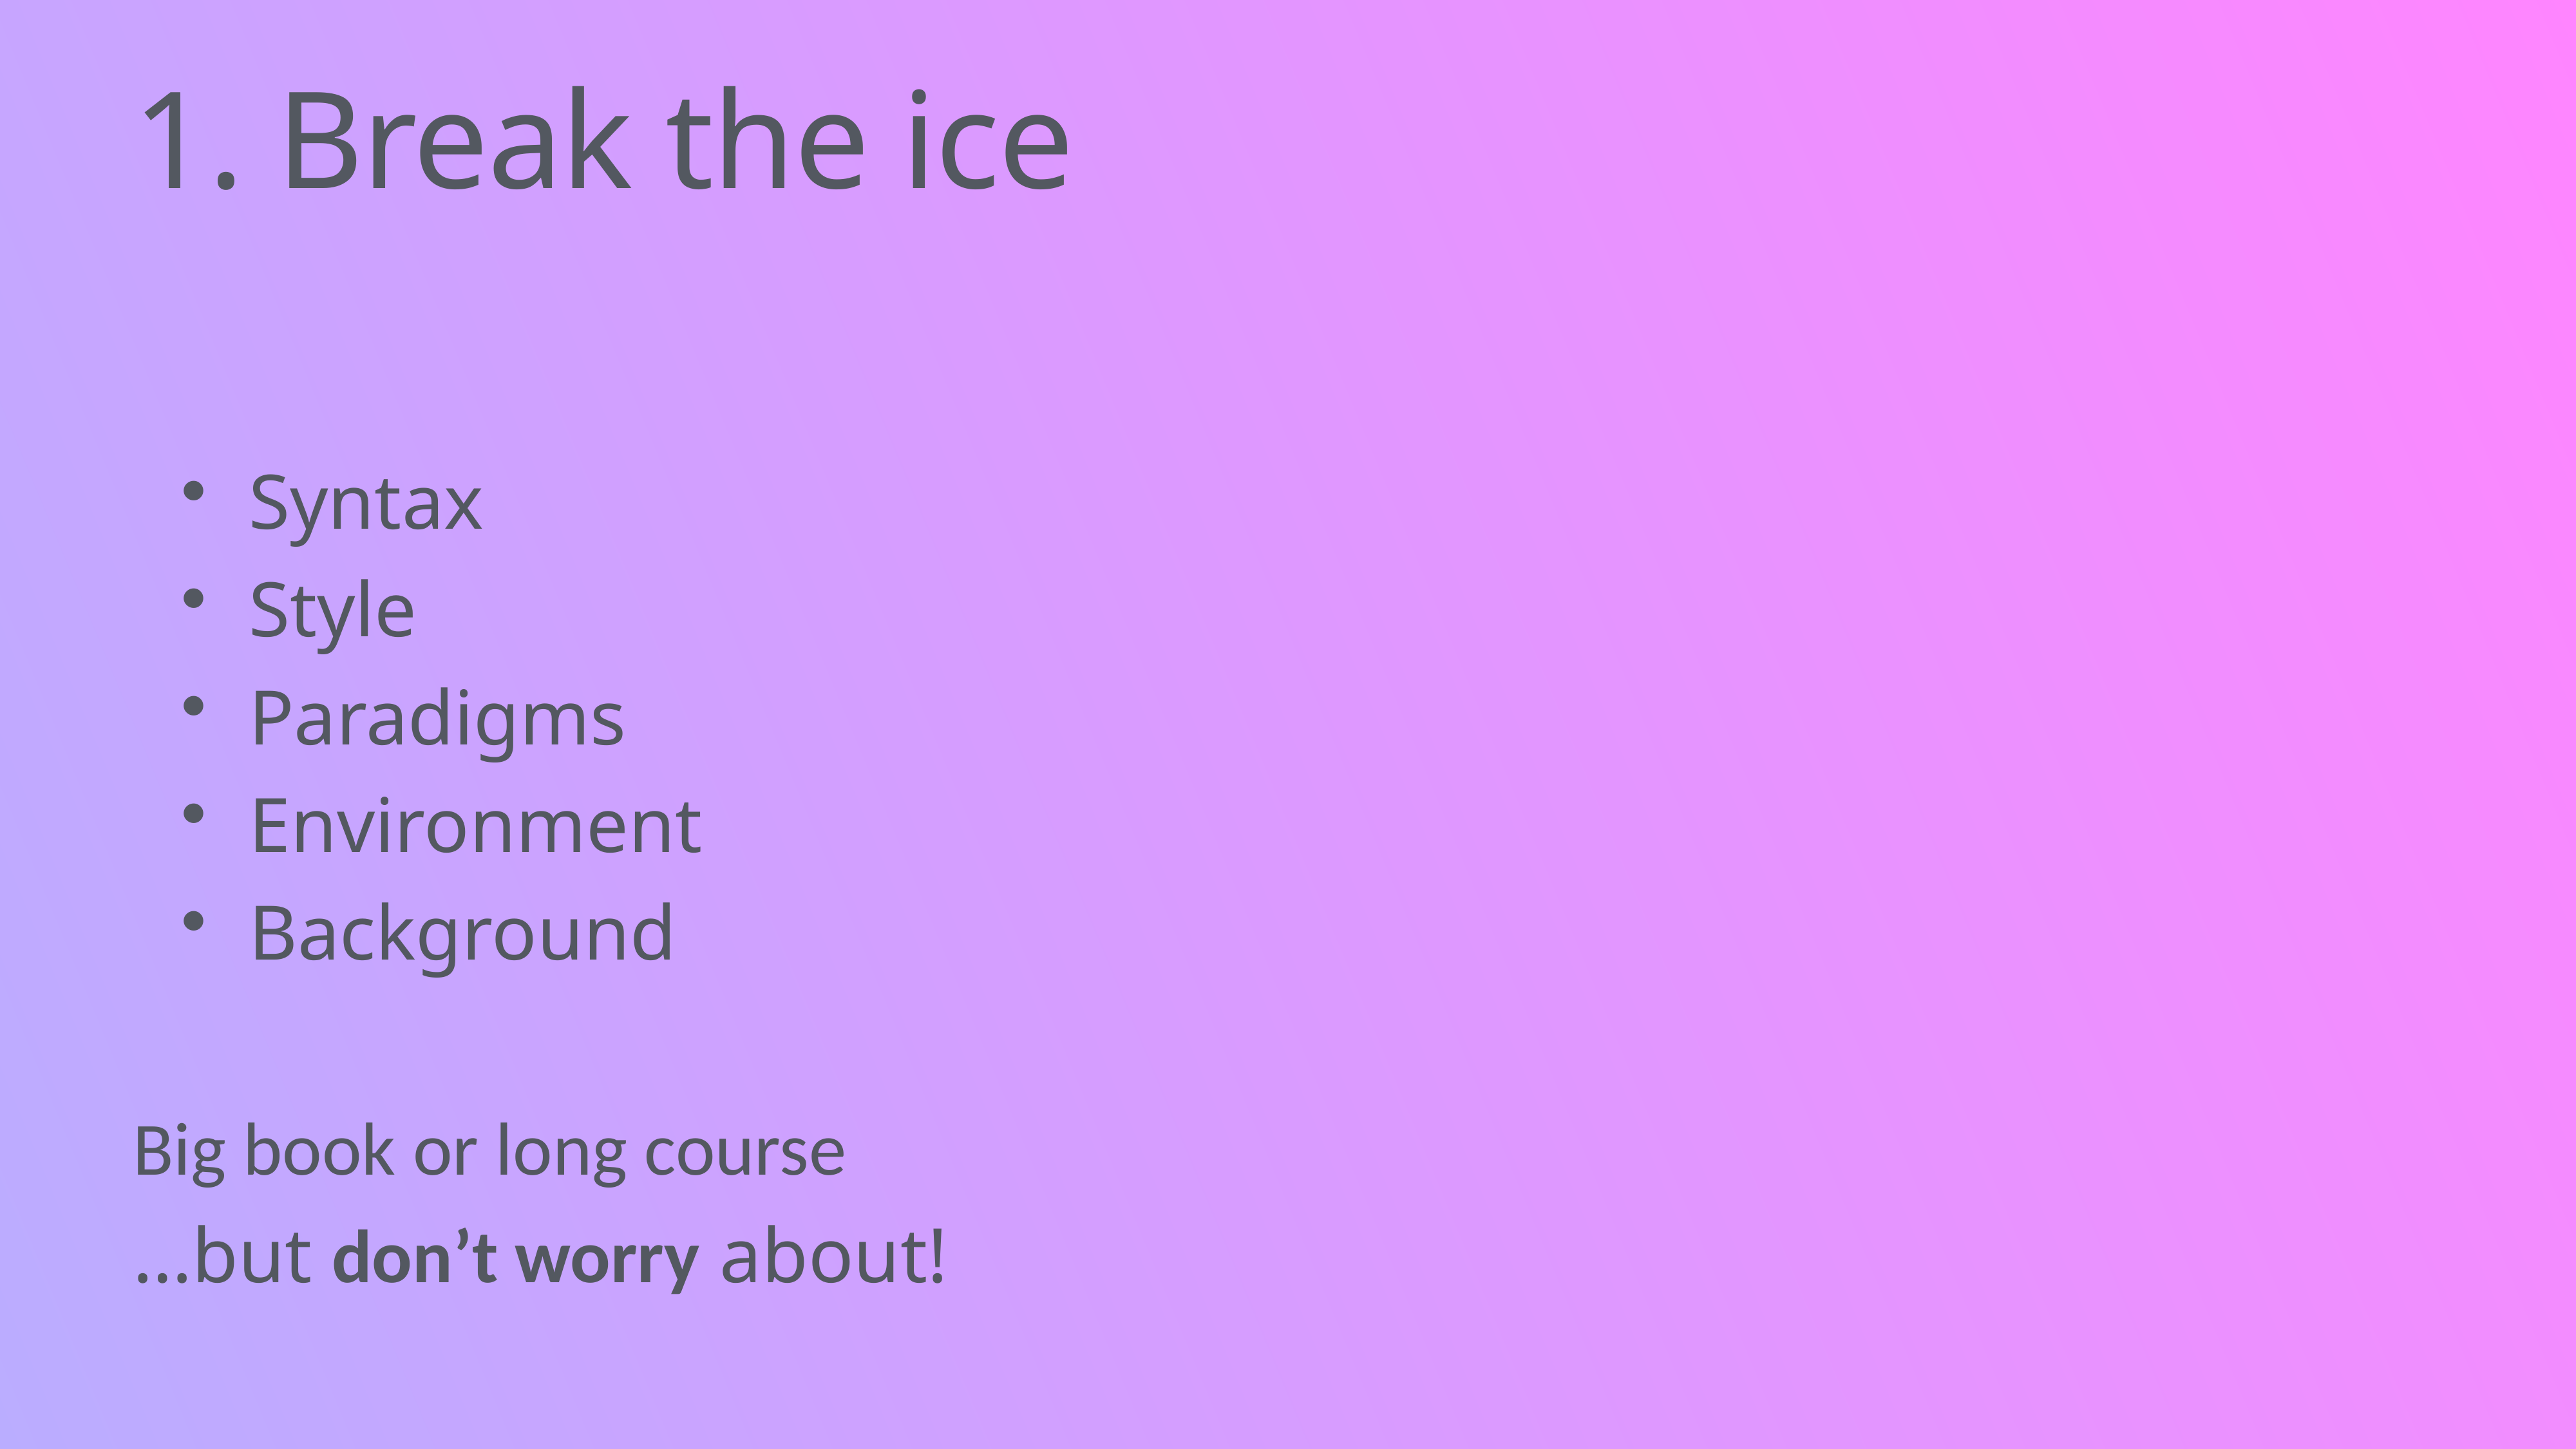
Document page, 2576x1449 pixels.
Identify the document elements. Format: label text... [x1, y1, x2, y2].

list Syntax Style Paradigms Environment Background Big book or long course …but don’t worry about! [127, 448, 2449, 1321]
title 1. Break the ice [127, 66, 2449, 246]
